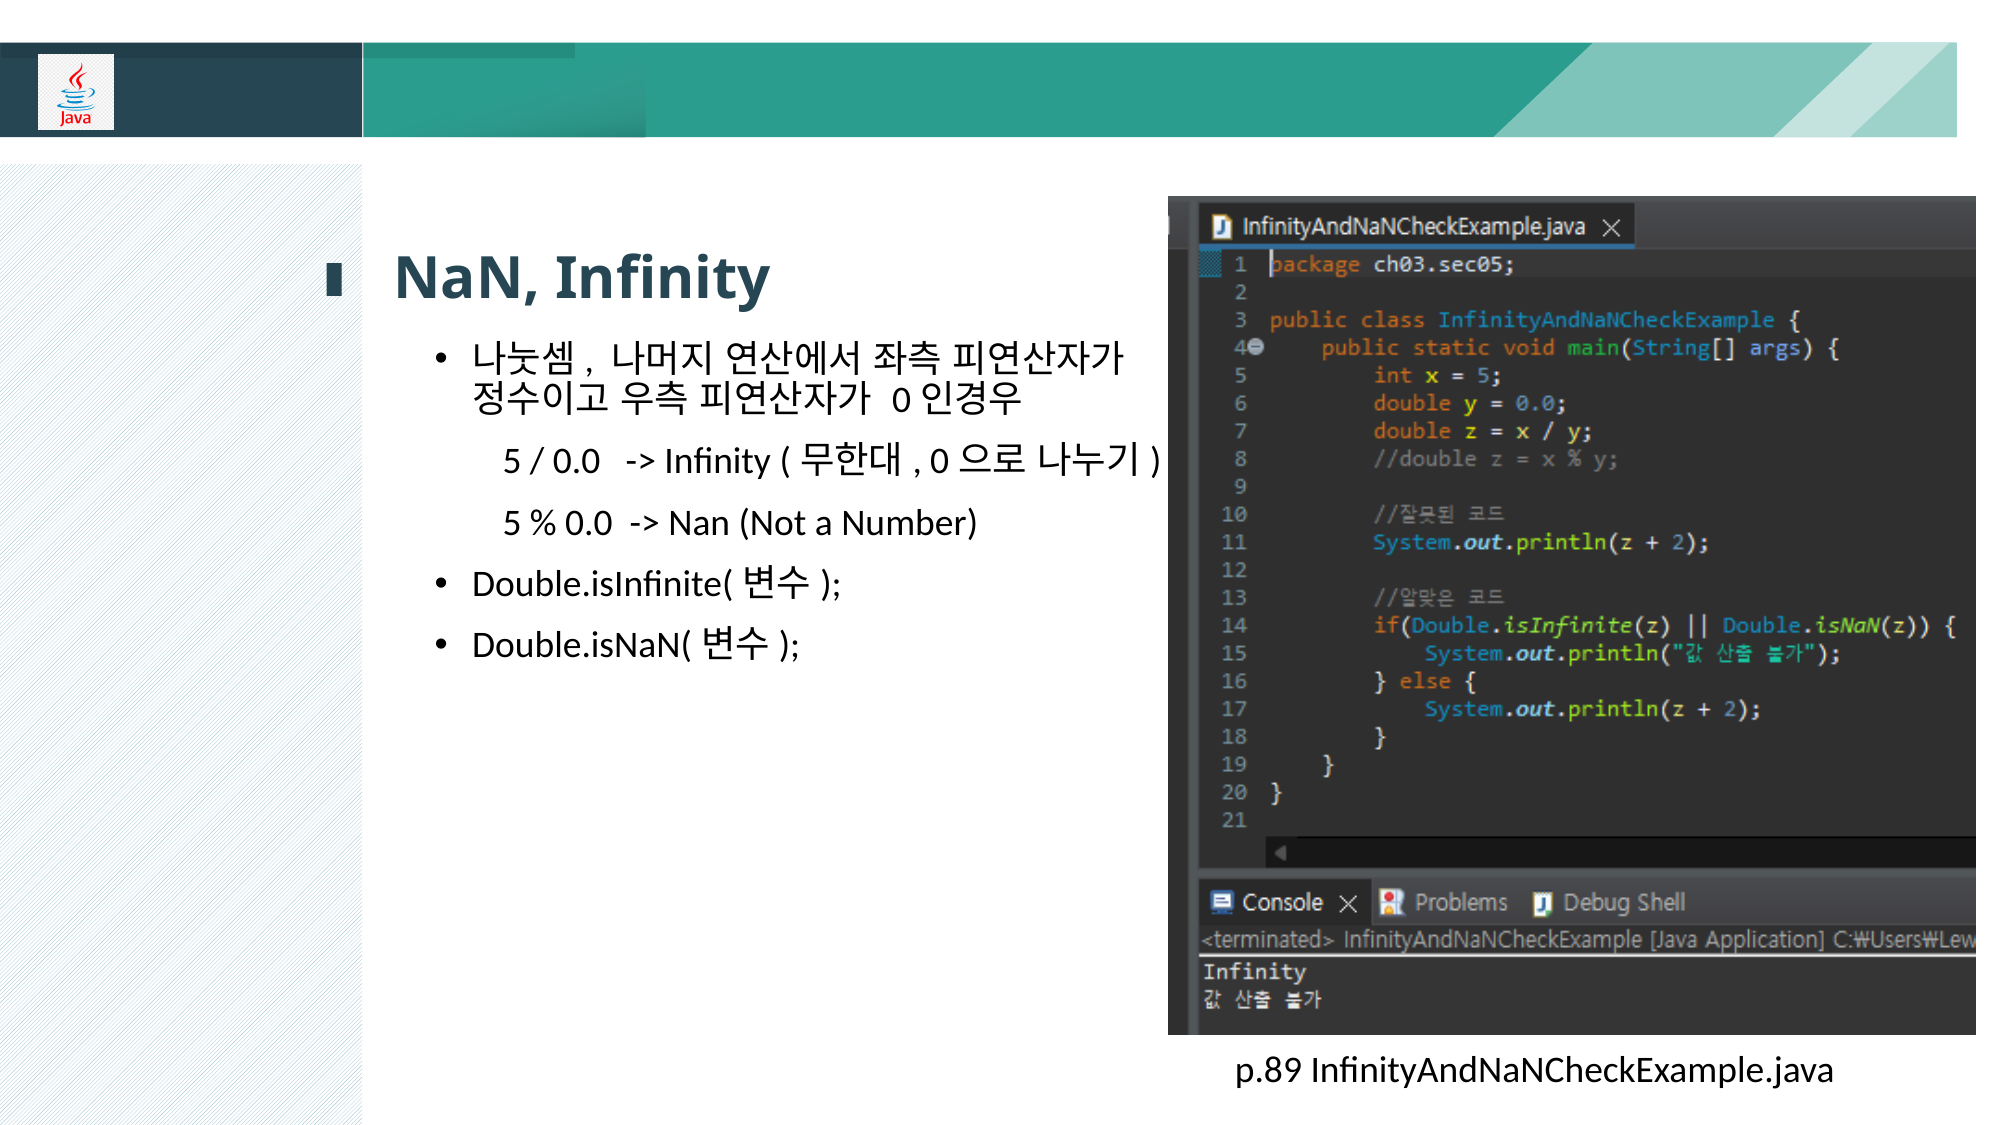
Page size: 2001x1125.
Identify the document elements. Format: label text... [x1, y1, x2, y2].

text_box 나눗셈, 나머지 연산에서 좌측 피연산자가 정수이고 우측 피연산자가 0인경우 5 / 0.0 -> Infinity (무한대, 0으로 나누기) 5 % 0.0 -> Nan (Not a Number) Double.isInfinite(변수); Double.isNaN(변수); [419, 332, 1168, 681]
text_box [156, 309, 575, 350]
text_box NaN, Infinity [379, 233, 1168, 328]
text_box [0, 59, 362, 138]
text_box [0, 163, 363, 1125]
picture [1168, 196, 1976, 1035]
text_box [326, 262, 343, 297]
text_box [0, 42, 362, 59]
text_box [1490, 41, 1872, 139]
text_box [647, 42, 1591, 138]
picture [38, 54, 114, 131]
text_box p.89 InfinityAndNaNCheckExample.java [1220, 1038, 1947, 1098]
text_box [1770, 41, 1958, 139]
text_box [362, 42, 647, 138]
